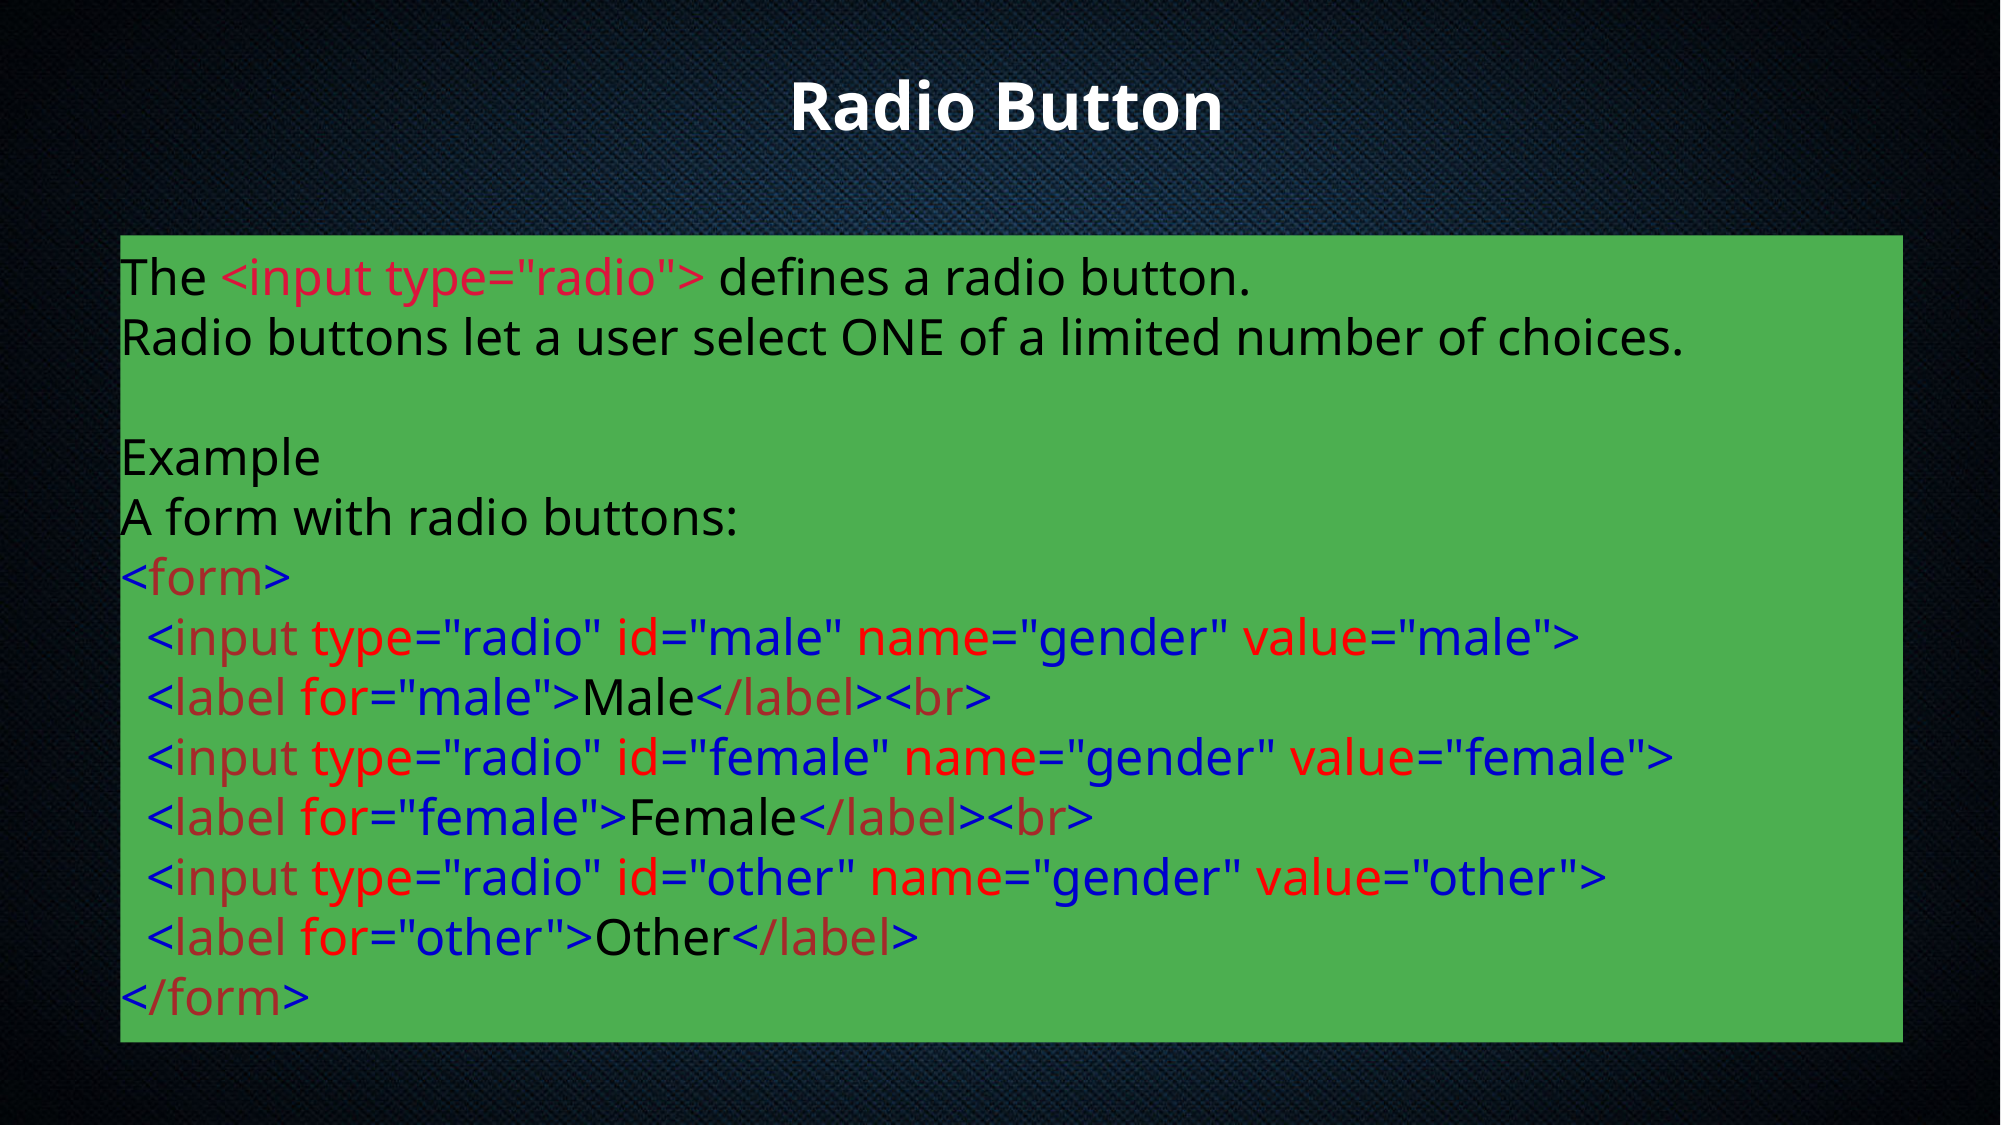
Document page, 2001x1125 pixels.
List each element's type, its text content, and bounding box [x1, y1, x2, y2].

text_box Radio Button [773, 56, 1473, 151]
picture [0, 0, 2001, 1125]
text_box The <input type="radio"> defines a radio button. Radio buttons let a user select ONE of a limited number of choices. Example A form with radio buttons: <form> <input type="radio" id="male" name="gender" value="male"> <label for="male">Male</label><br> <input type="radio" id="female" name="gender" value="female"> <label for="female">Female</label><br> <input type="radio" id="other" name="gender" value="other"> <label for="other">Other</label> </form> [120, 235, 1903, 1043]
